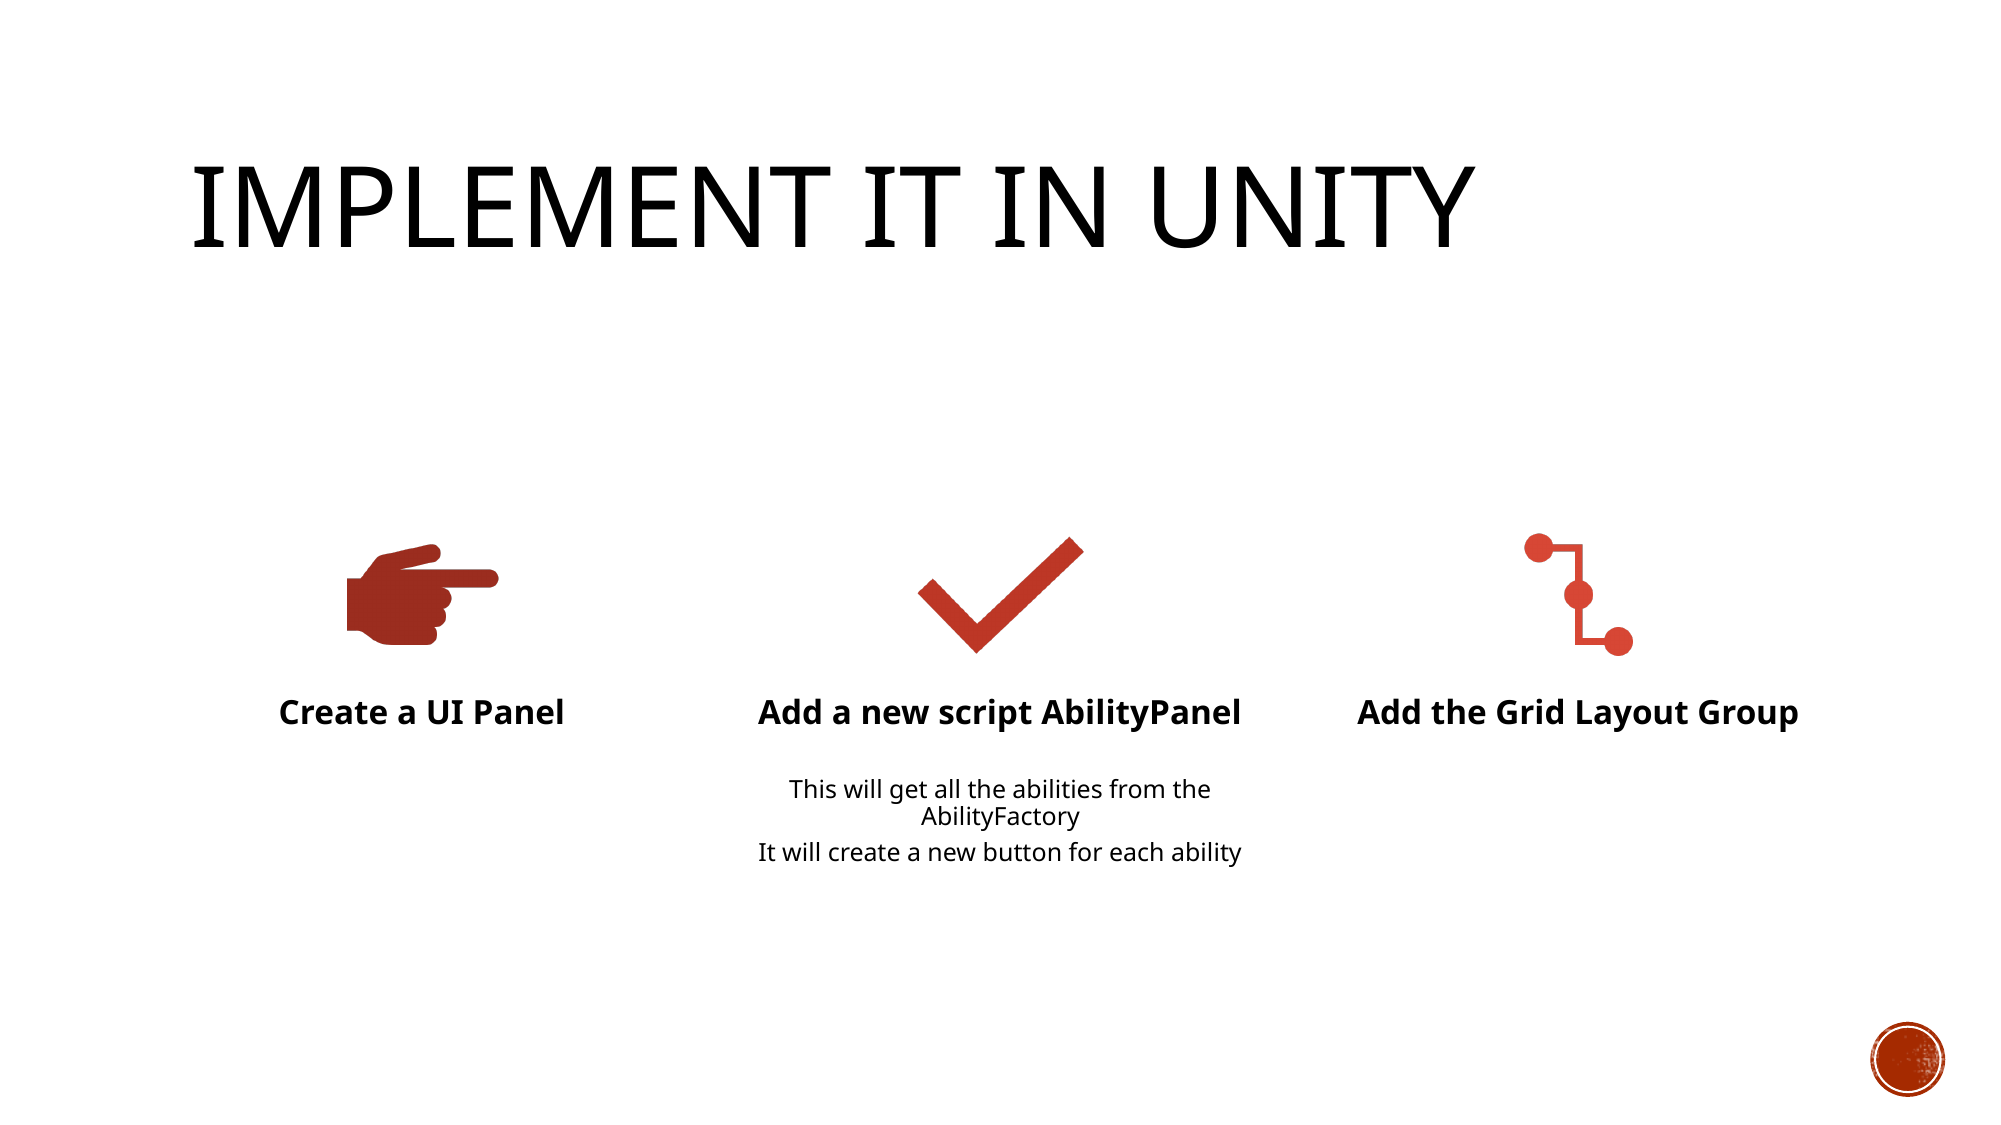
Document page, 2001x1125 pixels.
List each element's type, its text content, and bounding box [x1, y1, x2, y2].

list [176, 392, 1824, 984]
title Implement it in Unity [175, 79, 1826, 344]
